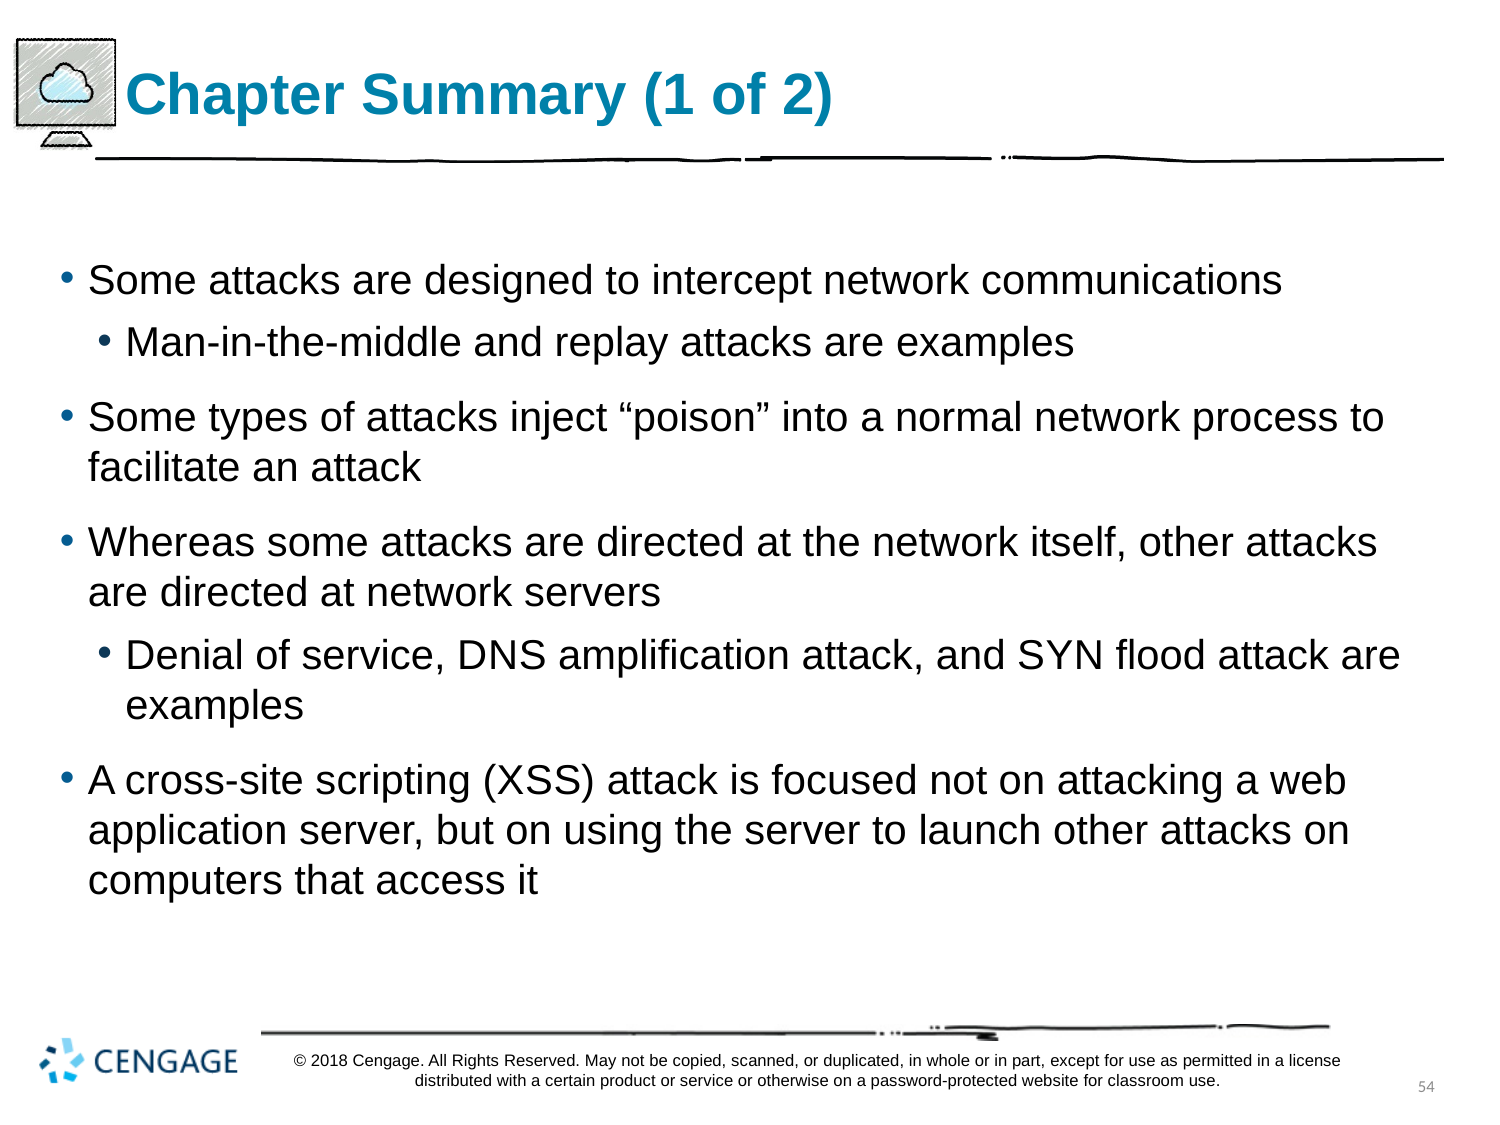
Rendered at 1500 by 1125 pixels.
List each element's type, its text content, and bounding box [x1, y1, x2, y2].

title Chapter Summary (1 of 2) [125, 55, 1442, 127]
picture [19, 1024, 250, 1096]
picture [13, 36, 117, 151]
picture [261, 1024, 1331, 1041]
list Some attacks are designed to intercept network communications Man-in-the-middle and replay attacks are examples Some types of attacks inject “poison” into a normal network process to facilitate an attack Whereas some attacks are directed at the network itself, other attacks are directed at network servers Denial of service, D N S amplification attack, and S Y N flood attack are examples A cross-site scripting (X S S) attack is focused not on attacking a web application server, but on using the server to launch other attacks on computers that access it [59, 252, 1441, 909]
footer © 2018 Cengage. All Rights Reserved. May not be copied, scanned, or duplicated, in whole or in part, except for use as permitted in a license distributed with a certain product or service or otherwise on a password-protected website for classroom use. [262, 1050, 1375, 1091]
picture [95, 155, 1444, 163]
